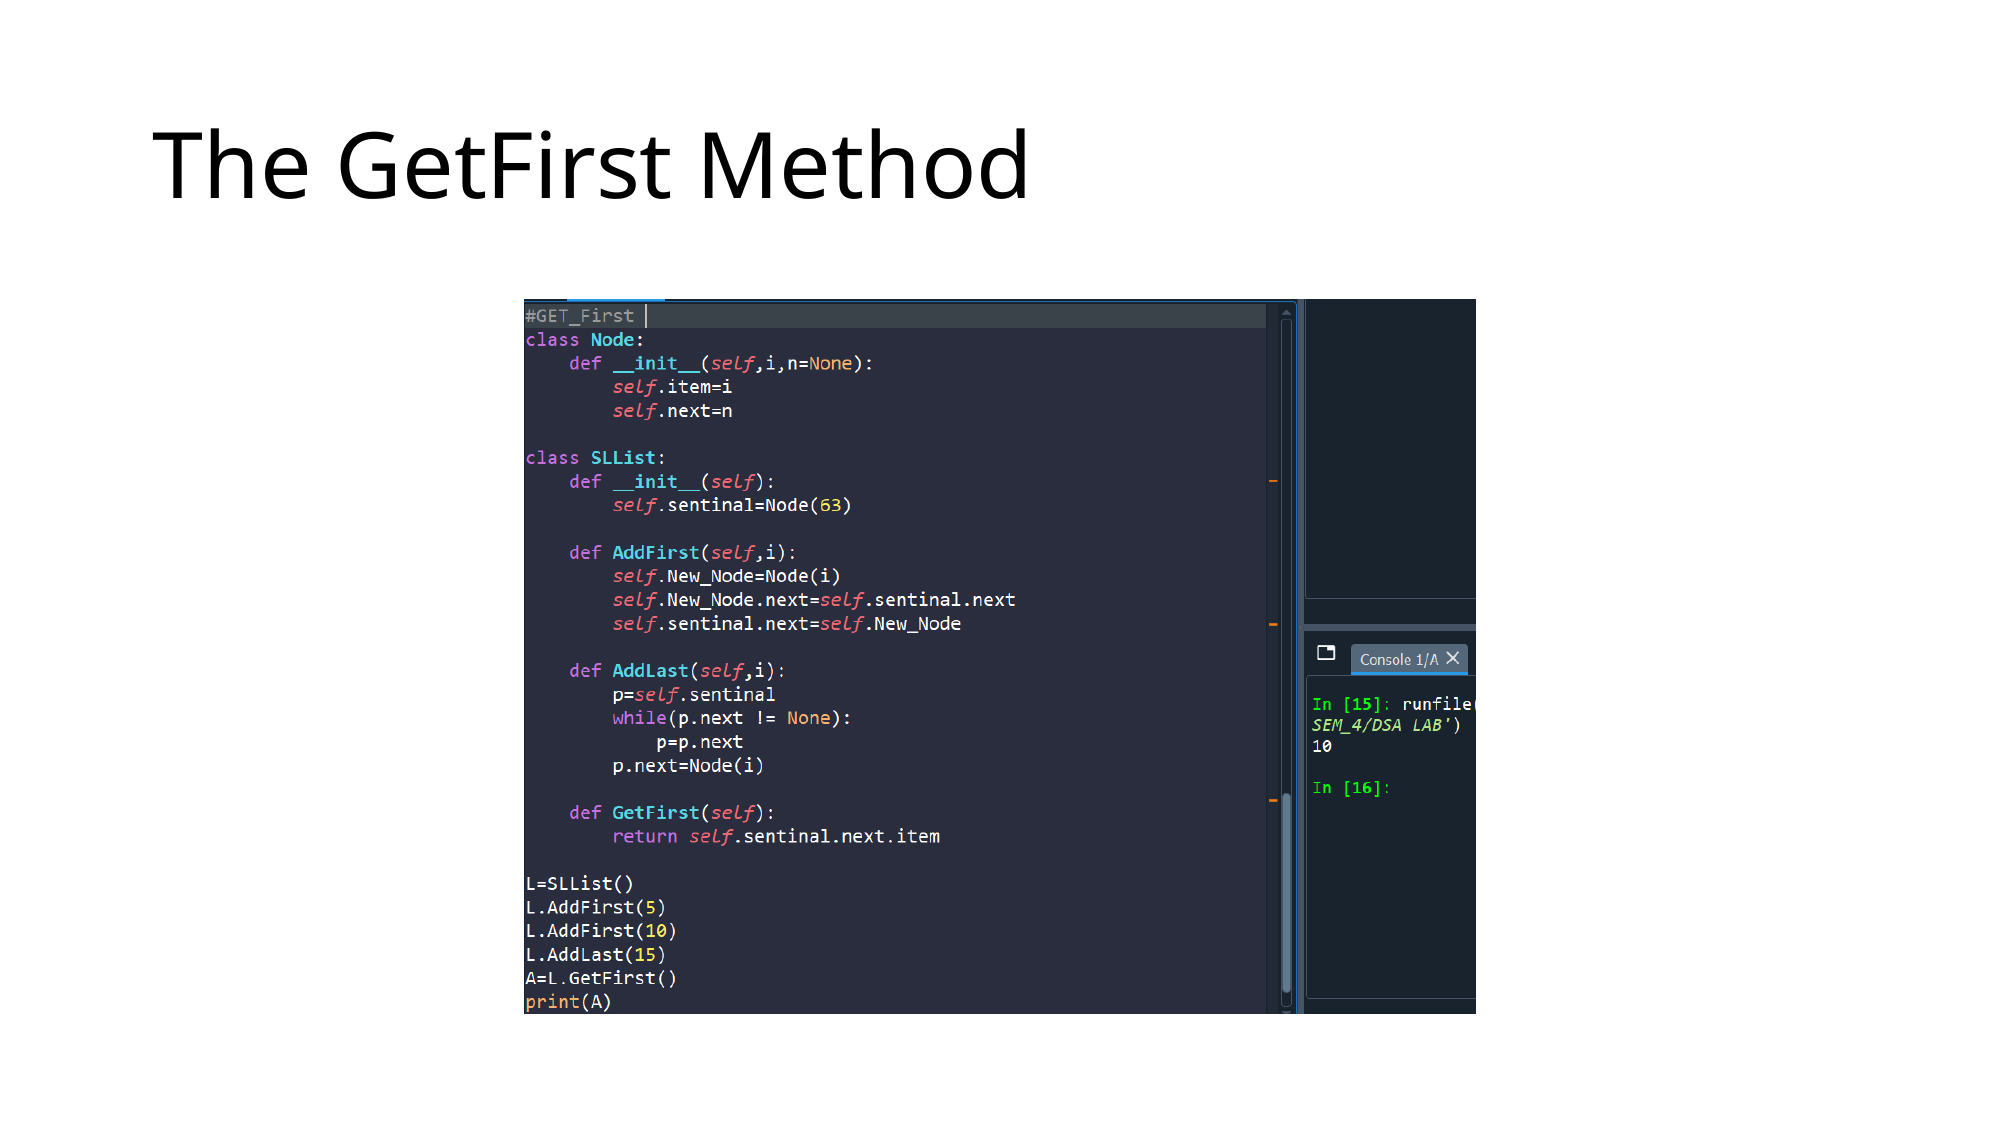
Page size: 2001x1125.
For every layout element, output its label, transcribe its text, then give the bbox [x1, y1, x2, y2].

title The GetFirst Method [137, 59, 1863, 278]
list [524, 299, 1476, 1014]
